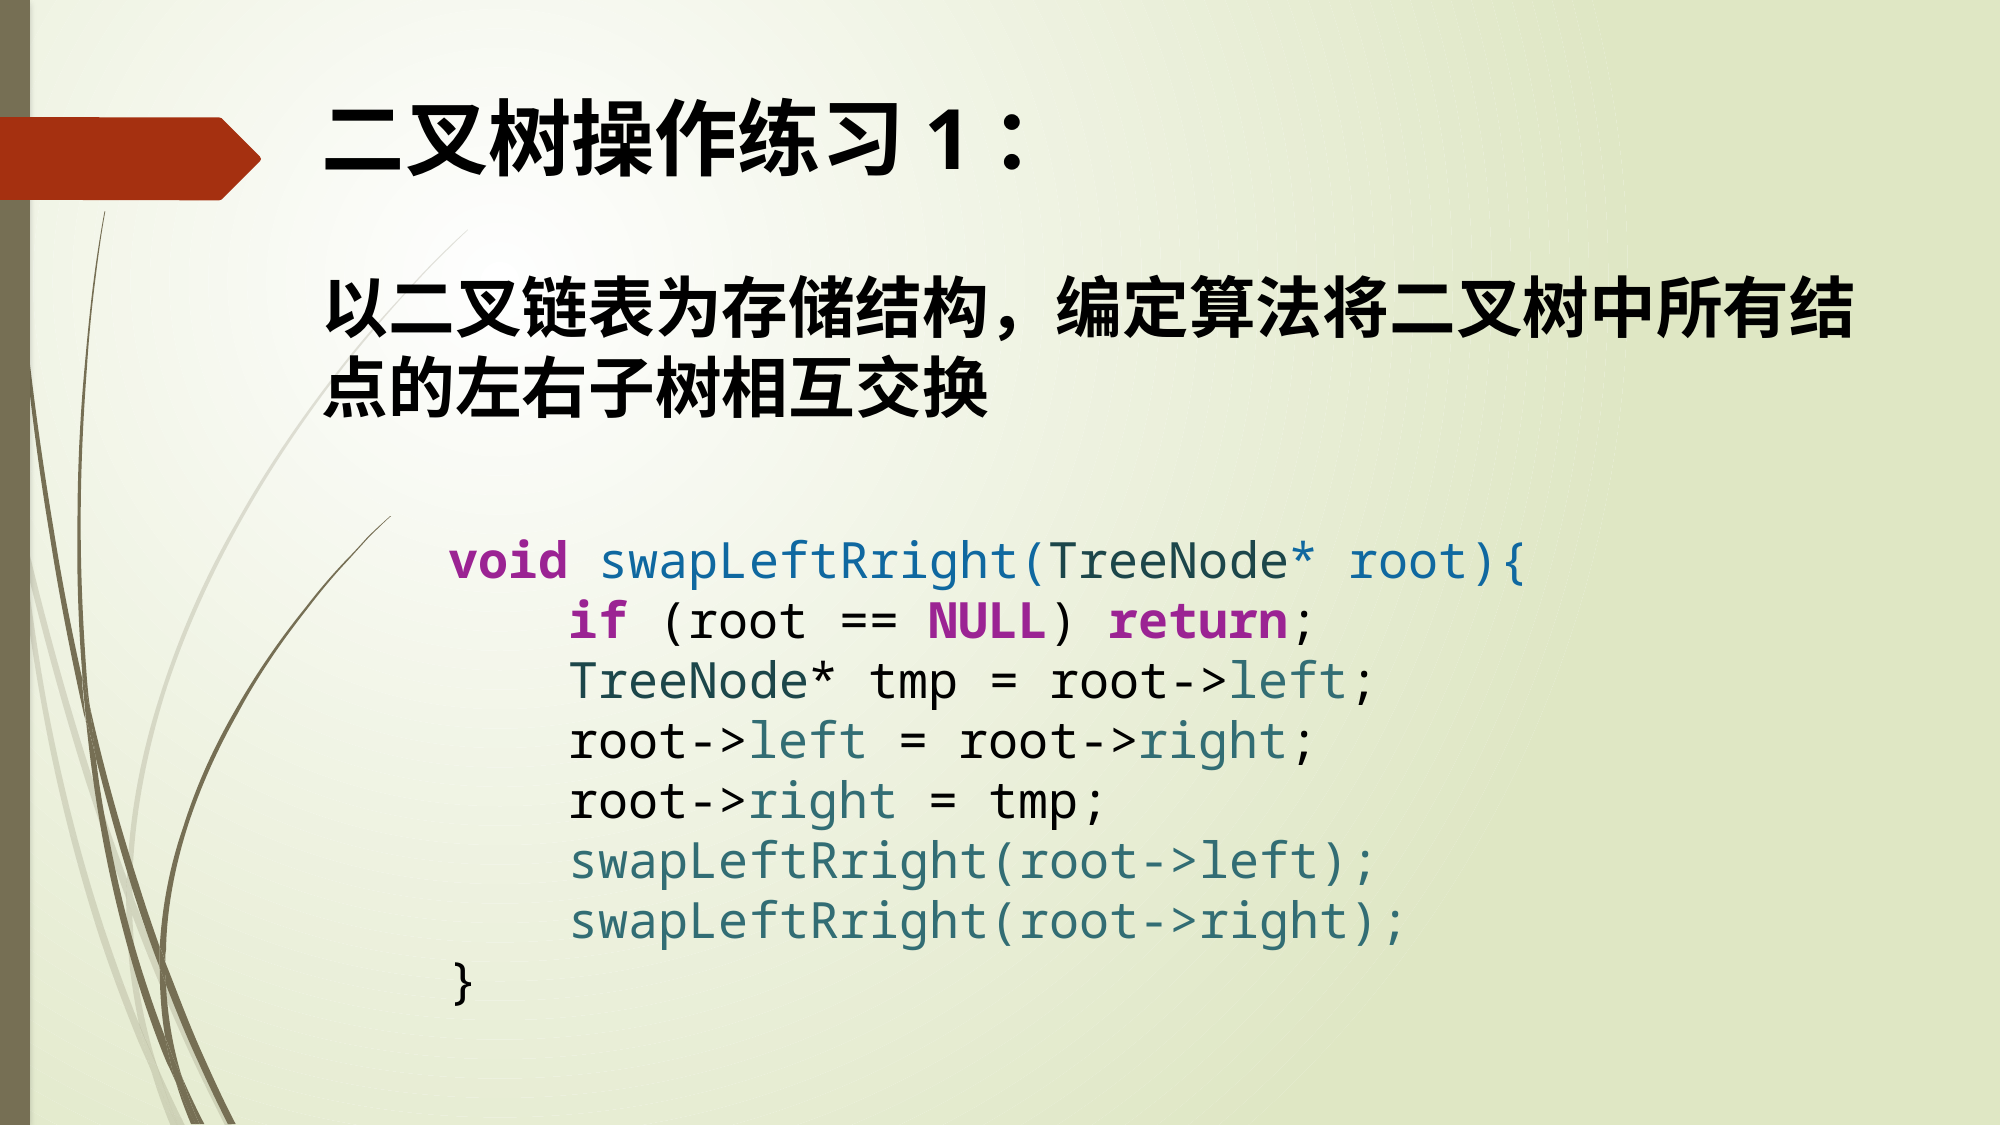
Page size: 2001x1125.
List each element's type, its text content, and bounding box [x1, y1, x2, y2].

text_box void swapLeftRright(TreeNode* root){ if (root == NULL) return; TreeNode* tmp = root->left; root->left = root->right; root->right = tmp; swapLeftRright(root->left); swapLeftRright(root->right); } [434, 521, 1956, 1016]
text_box 二叉树操作练习1： 以二叉链表为存储结构，编定算法将二叉树中所有结点的左右子树相互交换 [306, 78, 1922, 559]
